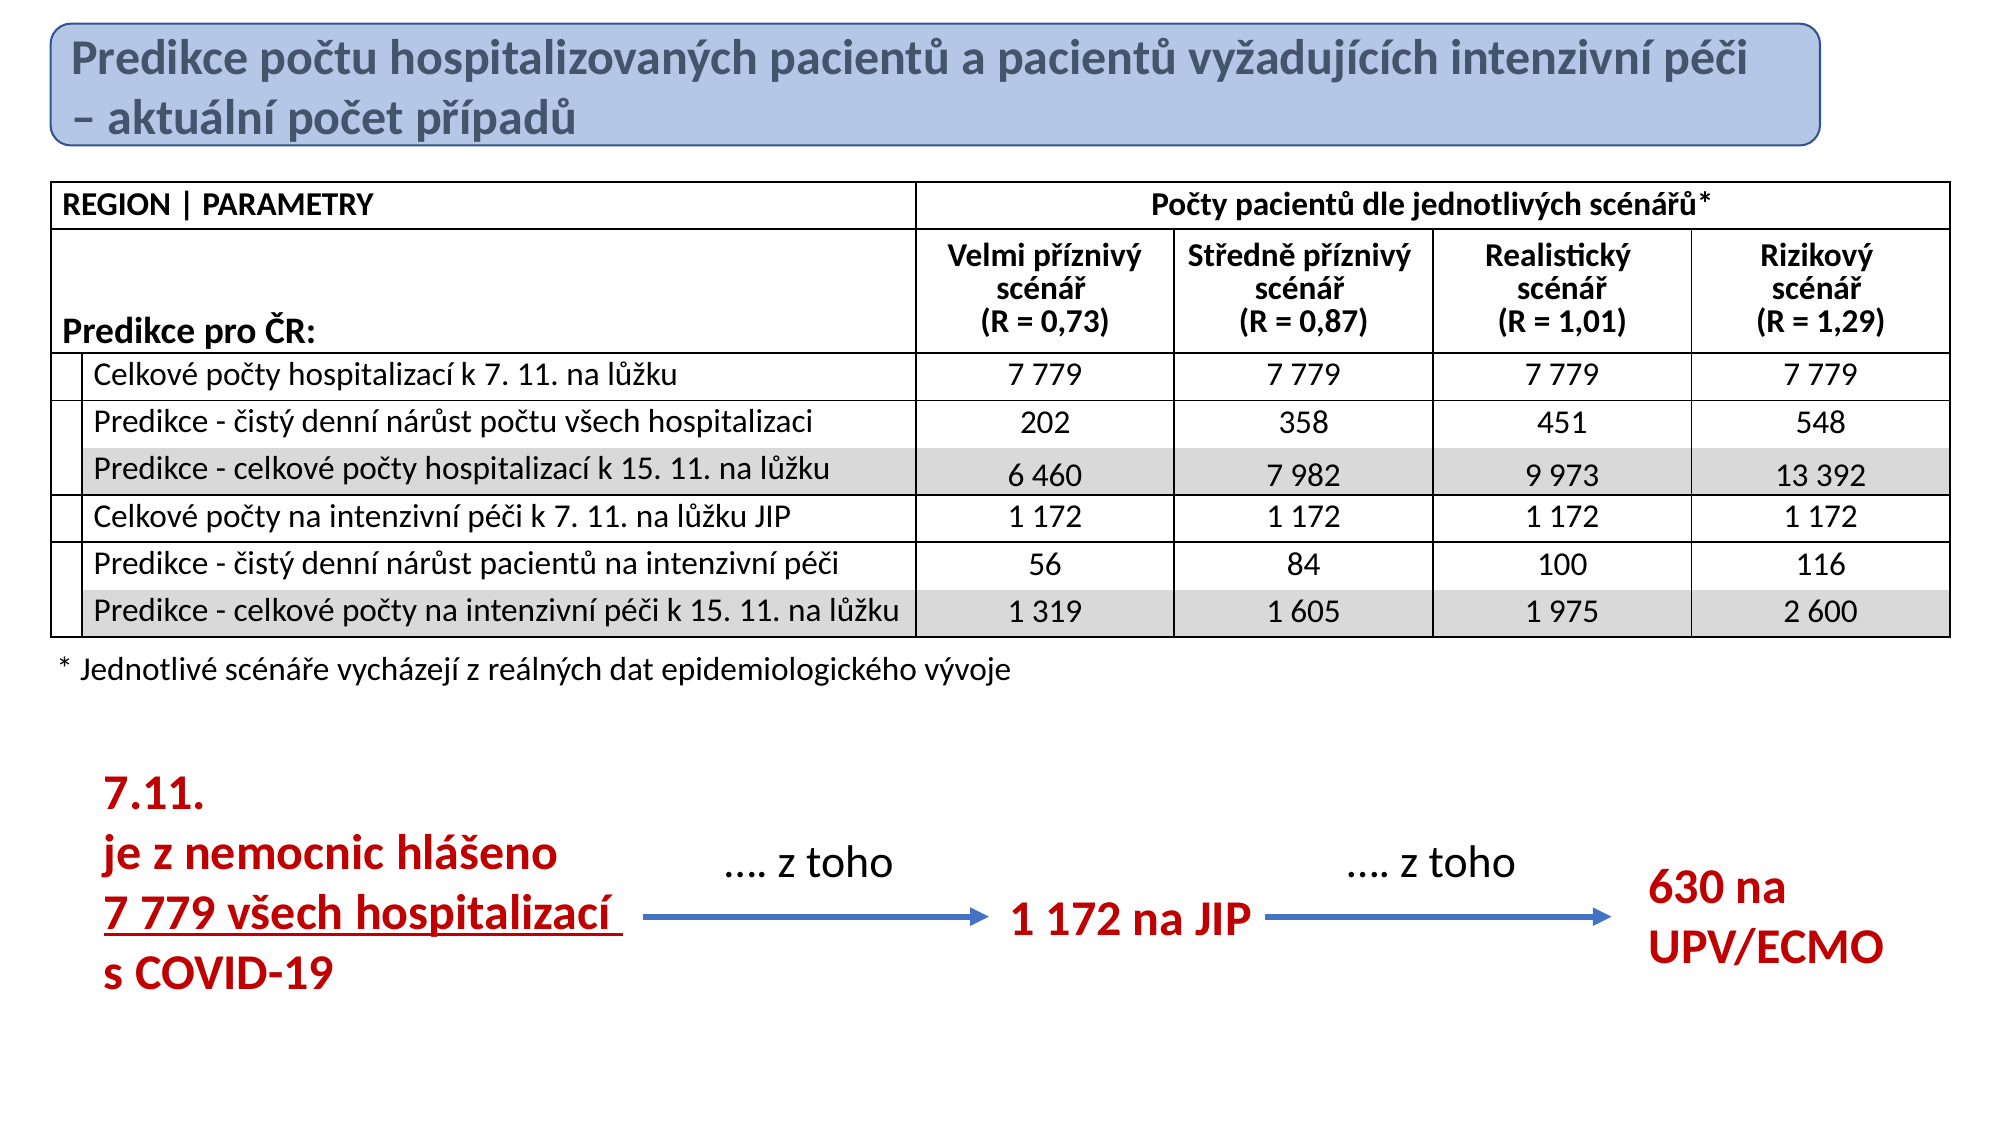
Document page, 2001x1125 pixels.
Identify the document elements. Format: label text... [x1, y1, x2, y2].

table_cell 100 [1434, 543, 1691, 590]
table_cell 9 973 [1434, 448, 1691, 494]
table_cell Predikce - celkové počty na intenzivní péči k 15. 11. na lůžku [83, 590, 915, 636]
table_cell 7 982 [1175, 448, 1432, 494]
table_cell 13 392 [1692, 448, 1949, 494]
table_cell 116 [1692, 543, 1949, 590]
table_cell 451 [1434, 401, 1691, 448]
table_cell Realistický scénář (R = 1,01) [1434, 230, 1691, 352]
text_box …. z toho [1236, 820, 1627, 894]
table_cell 84 [1175, 543, 1432, 590]
table_cell 7 779 [1692, 354, 1949, 400]
table_cell 1 319 [917, 590, 1173, 636]
table_cell Středně příznivý scénář (R = 0,87) [1175, 230, 1432, 352]
table_cell 1 172 [1175, 496, 1432, 541]
table_cell 7 779 [1175, 354, 1432, 400]
text_box 7.11. je z nemocnic hlášeno 7 779 všech hospitalizací s COVID-19 [89, 752, 643, 1008]
table_cell 1 975 [1434, 590, 1691, 636]
table_cell Predikce - čistý denní nárůst počtu všech hospitalizaci [83, 401, 915, 448]
table_cell [52, 543, 81, 590]
table_cell [52, 401, 81, 448]
table_cell Predikce - celkové počty hospitalizací k 15. 11. na lůžku [83, 448, 915, 494]
table_cell [52, 354, 81, 400]
text_box 630 na UPV/ECMO [1633, 846, 1980, 982]
table_cell [52, 496, 81, 541]
table_cell 1 172 [1692, 496, 1949, 541]
table_cell 7 779 [917, 354, 1173, 400]
text_box * Jednotlivé scénáře vycházejí z reálných dat epidemiologického vývoje [41, 636, 1386, 695]
table_cell 1 605 [1175, 590, 1432, 636]
text_box 1 172 na JIP [994, 878, 1270, 953]
table_cell Predikce pro ČR: [52, 230, 915, 352]
table_cell Celkové počty na intenzivní péči k 7. 11. na lůžku JIP [83, 496, 915, 541]
table_cell Rizikový scénář (R = 1,29) [1692, 230, 1949, 352]
text_box …. z toho [613, 820, 1004, 894]
table_cell 202 [917, 401, 1173, 448]
table_cell 2 600 [1692, 590, 1949, 636]
table_cell 7 779 [1434, 354, 1691, 400]
table_cell Velmi příznivý scénář (R = 0,73) [917, 230, 1173, 352]
table_header Počty pacientů dle jednotlivých scénářů* [917, 183, 1949, 228]
table_cell Predikce - čistý denní nárůst pacientů na intenzivní péči [83, 543, 915, 590]
table_cell 358 [1175, 401, 1432, 448]
table_cell 1 172 [1434, 496, 1691, 541]
table_header REGION | PARAMETRY [52, 183, 915, 228]
table_cell 56 [917, 543, 1173, 590]
table_cell 1 172 [917, 496, 1173, 541]
table_cell 548 [1692, 401, 1949, 448]
table_cell 6 460 [917, 448, 1173, 494]
table_cell Celkové počty hospitalizací k 7. 11. na lůžku [83, 354, 915, 400]
table_cell [52, 590, 81, 636]
text_box Predikce počtu hospitalizovaných pacientů a pacientů vyžadujících intenzivní péči – aktuální počet případů [49, 22, 1822, 147]
table_cell [52, 448, 81, 494]
